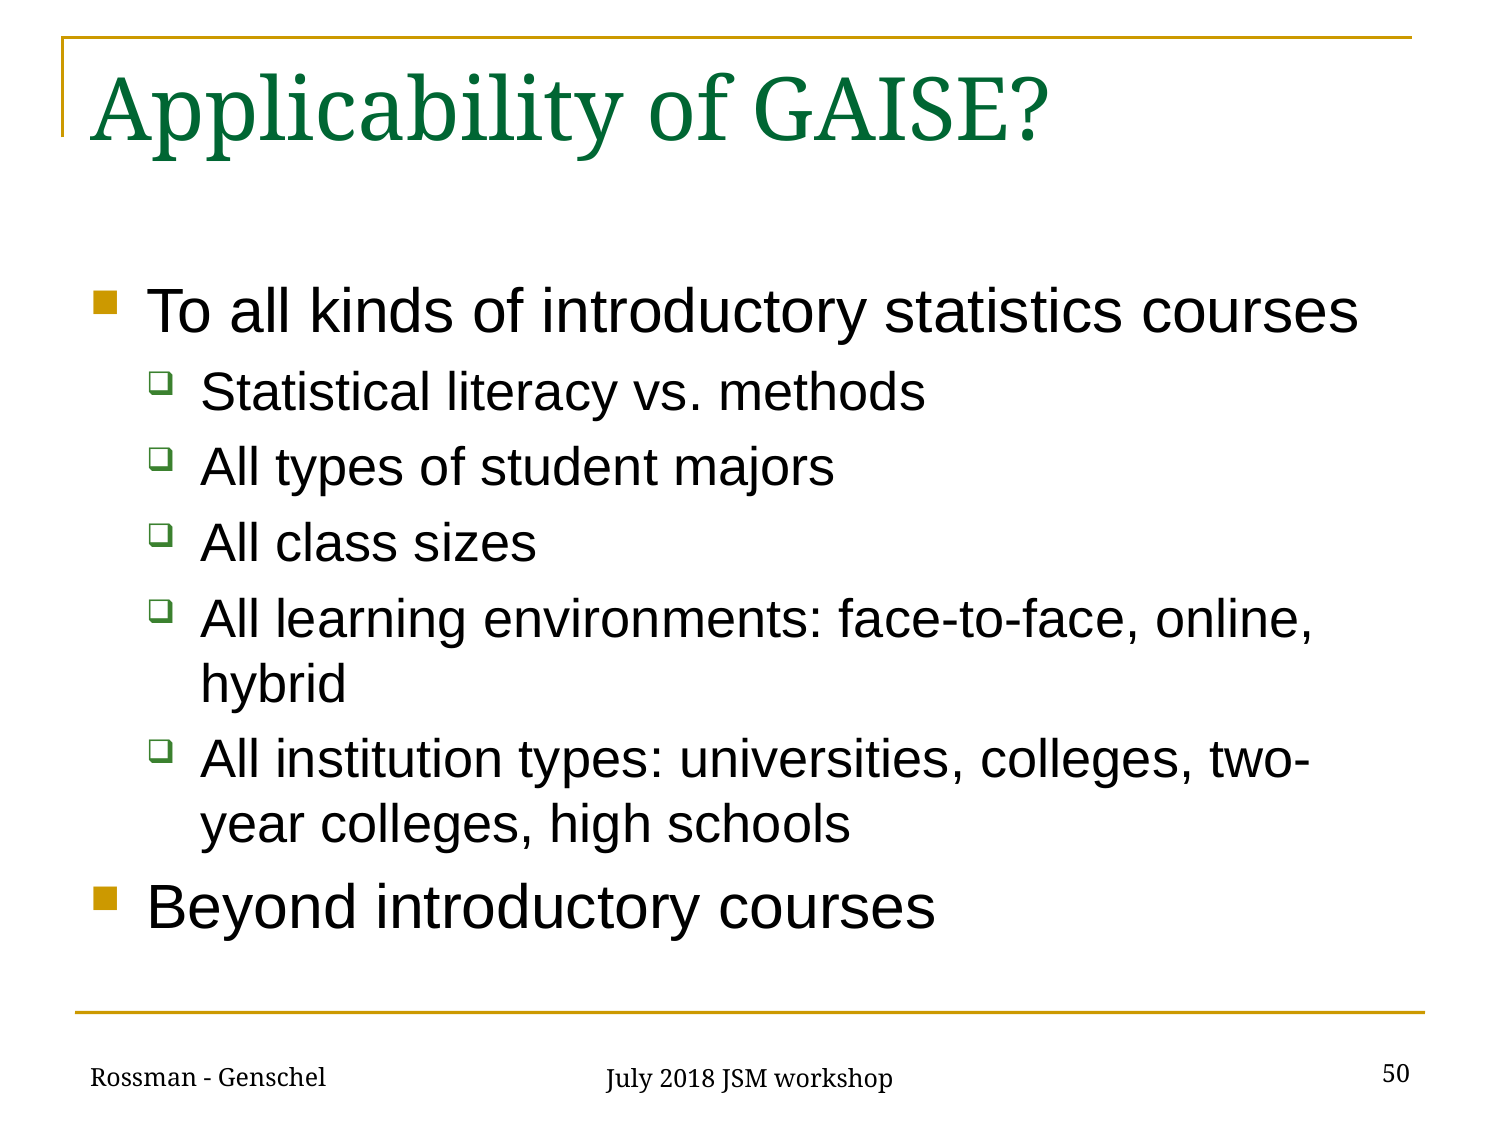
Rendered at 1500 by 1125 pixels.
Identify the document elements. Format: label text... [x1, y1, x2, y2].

list To all kinds of introductory statistics courses Statistical literacy vs. methods All types of student majors All class sizes All learning environments: face-to-face, online, hybrid All institution types: universities, colleges, two-year colleges, high schools Beyond introductory courses [75, 262, 1425, 1006]
footer July 2018 JSM workshop [512, 1024, 988, 1101]
slide_number Rossman - Genschel [74, 1023, 426, 1100]
title Applicability of GAISE? [75, 45, 1425, 233]
slide_number 50 [1074, 1023, 1426, 1100]
